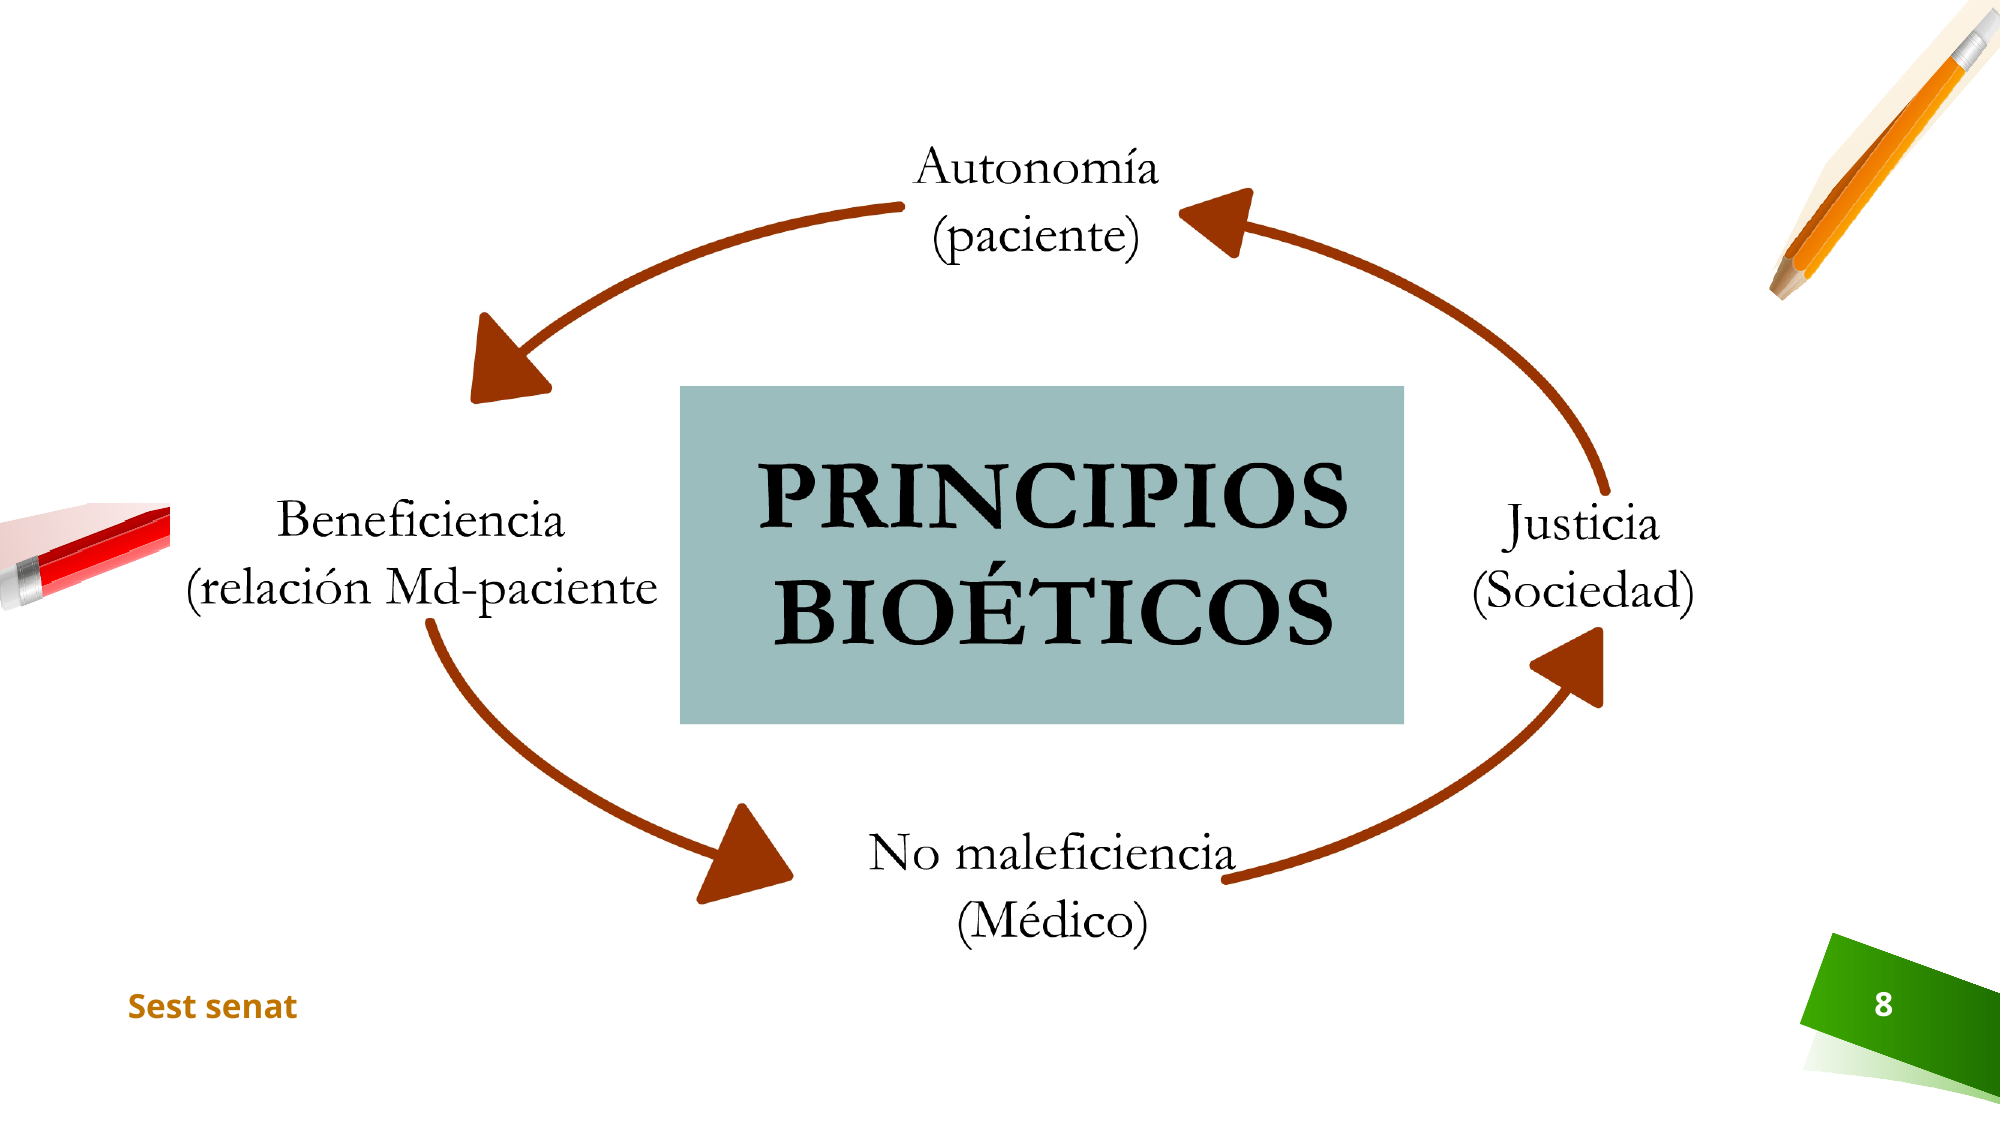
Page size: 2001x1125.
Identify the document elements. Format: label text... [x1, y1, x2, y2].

picture [1755, 0, 2000, 322]
picture [0, 104, 1714, 968]
footer Sest senat [127, 975, 605, 1036]
slide_number 8 [1831, 975, 1937, 1036]
